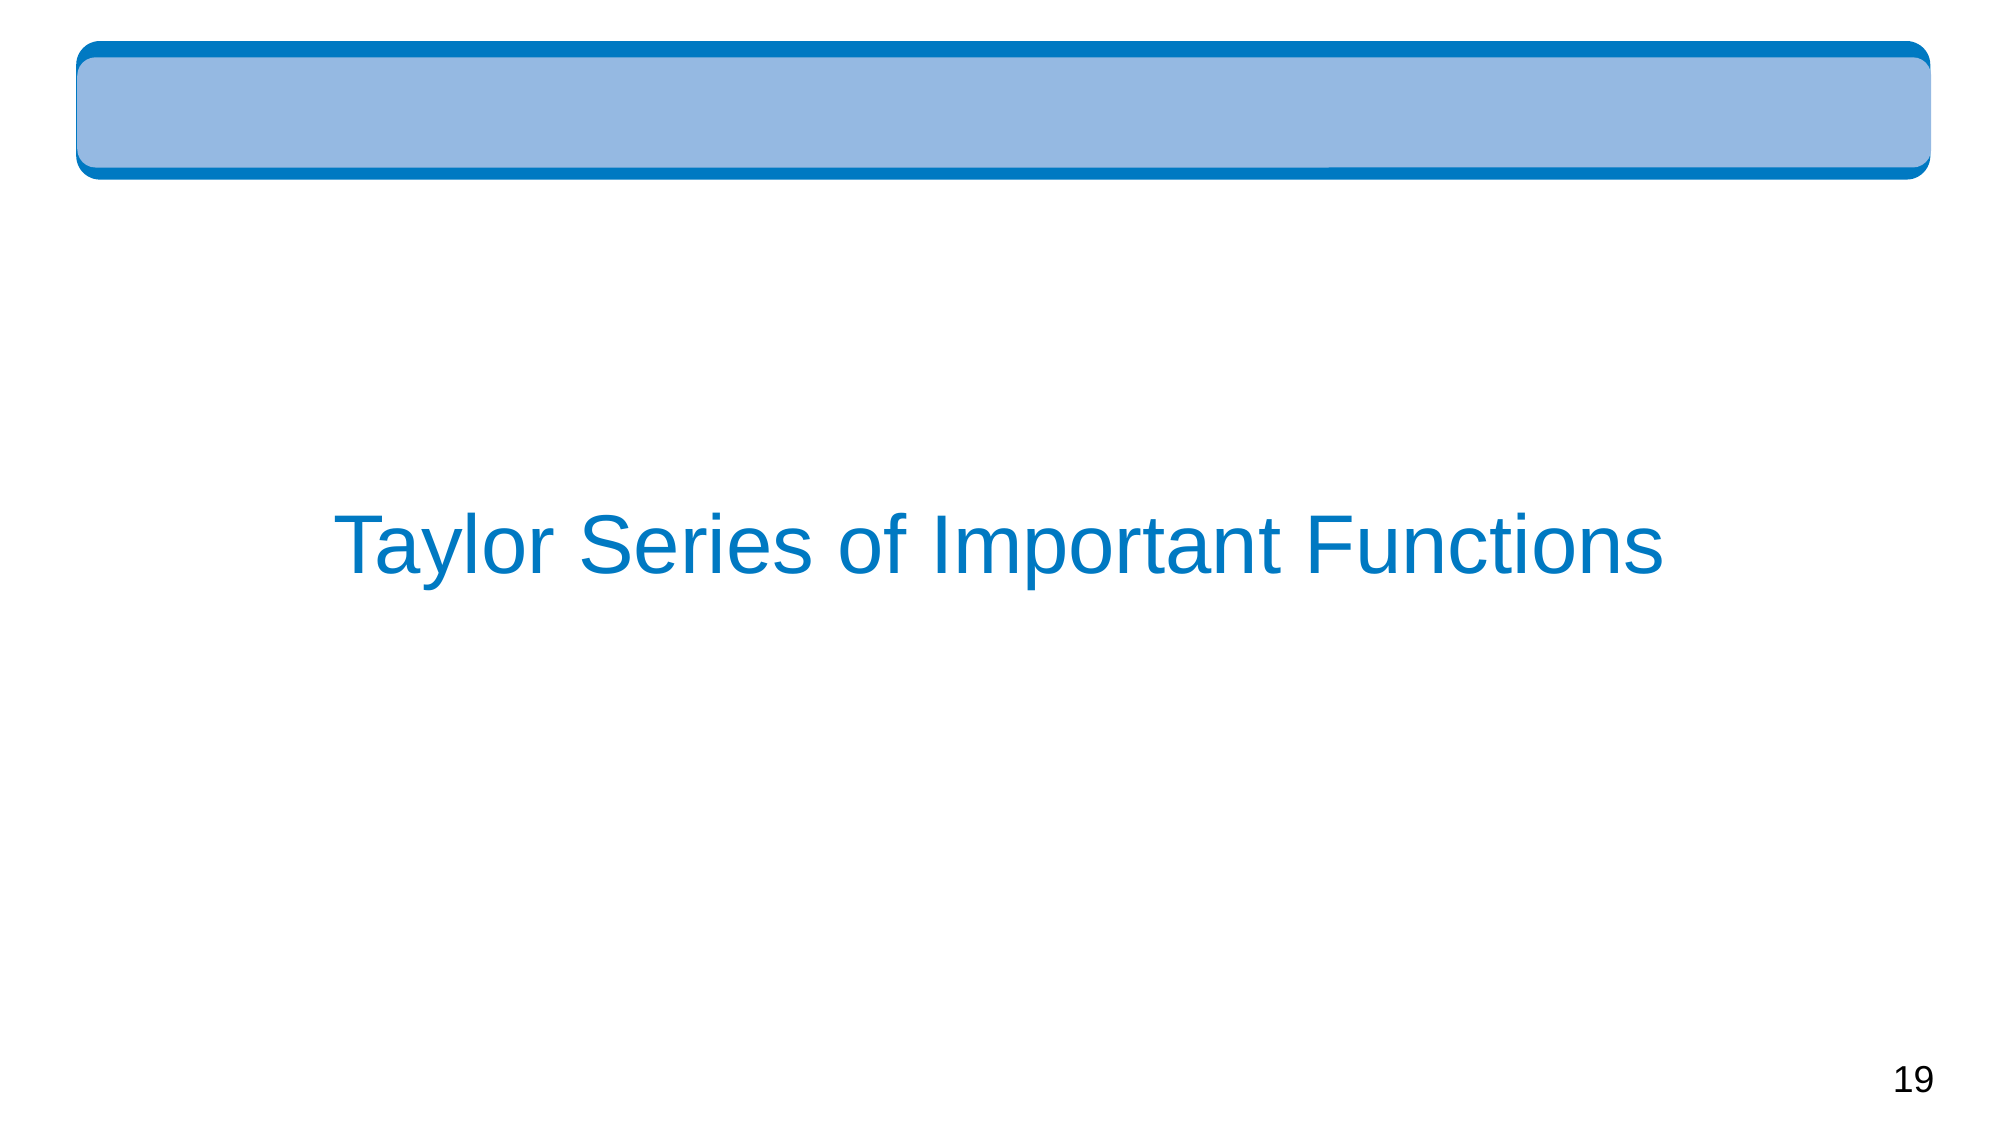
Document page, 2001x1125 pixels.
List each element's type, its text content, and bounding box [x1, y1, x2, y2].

title Taylor Series of Important Functions [137, 502, 1863, 687]
